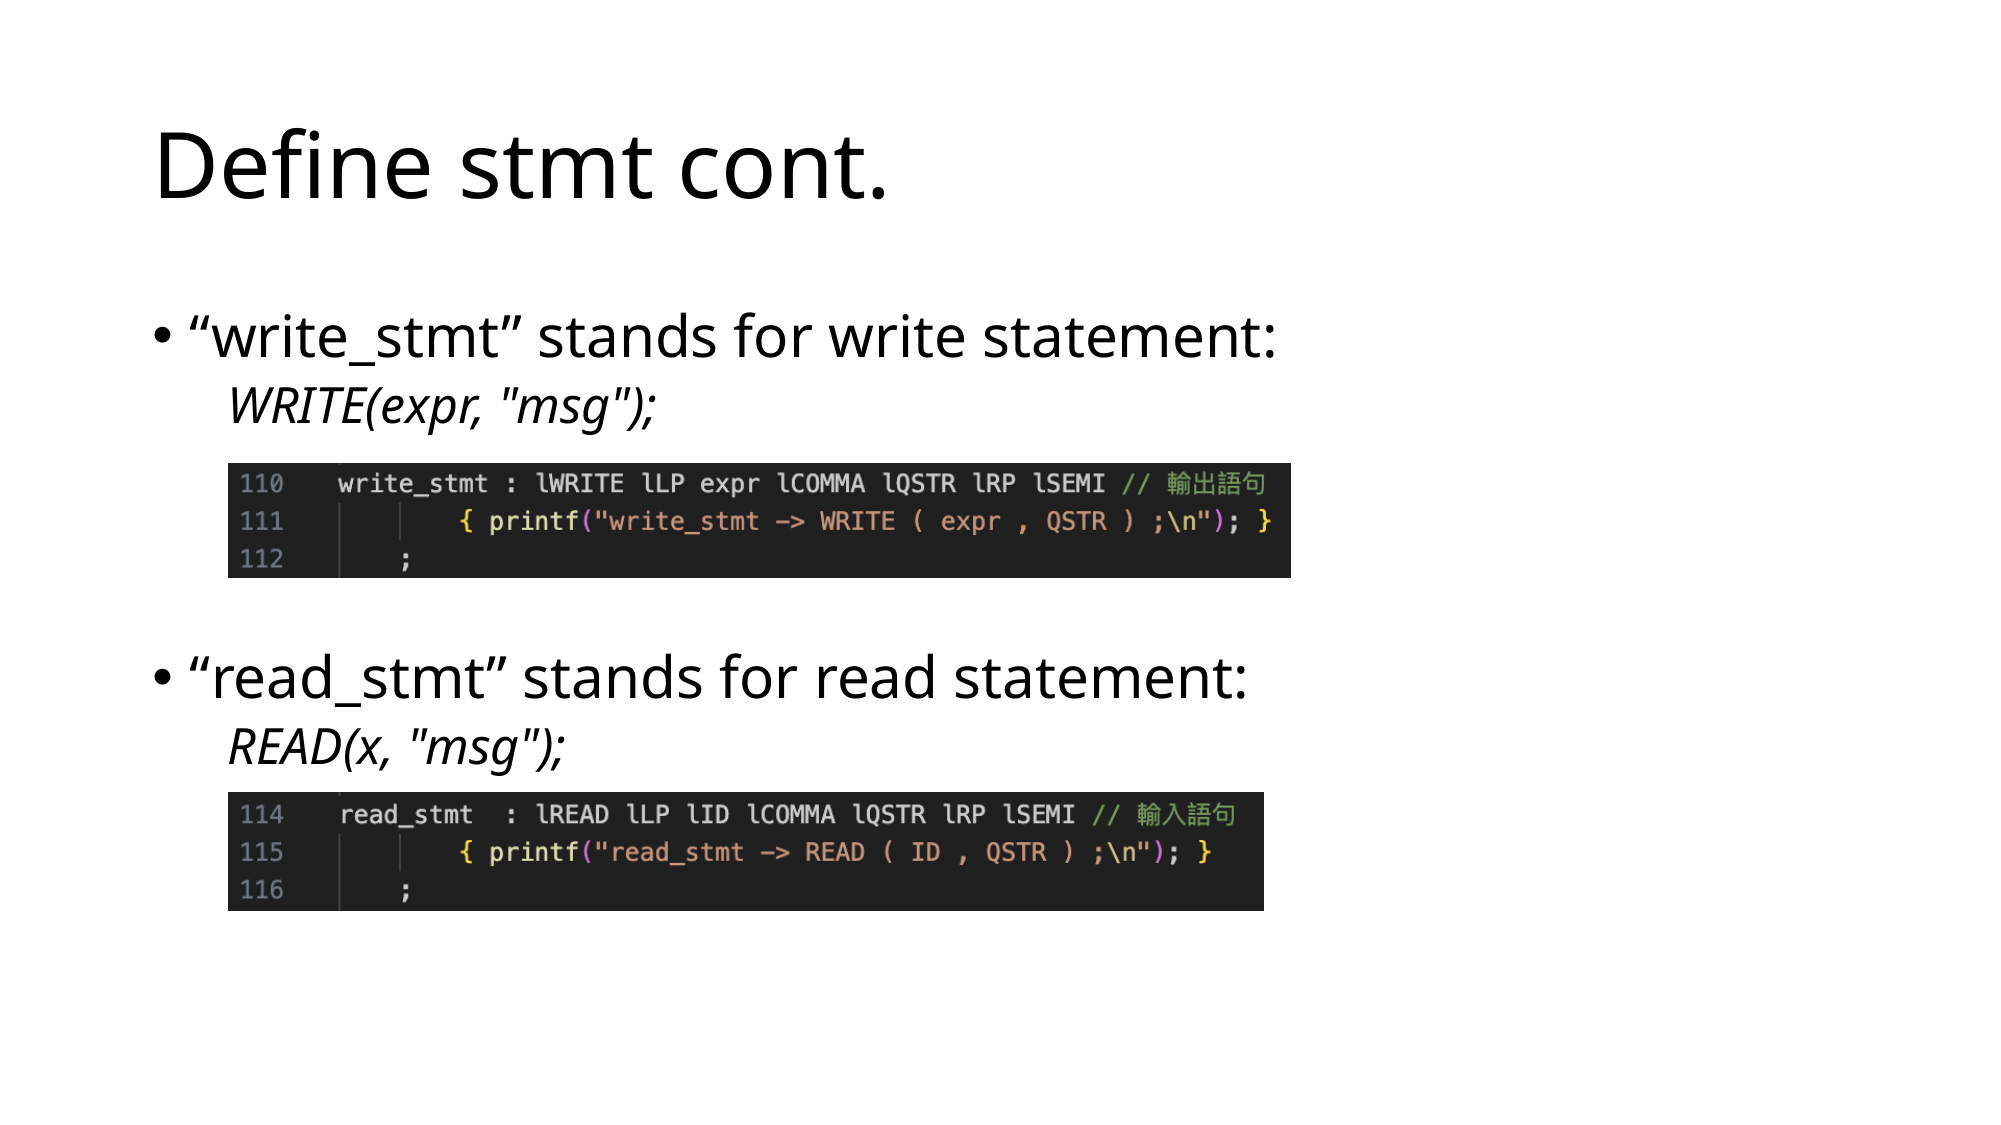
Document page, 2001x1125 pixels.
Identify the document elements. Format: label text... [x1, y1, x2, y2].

picture [227, 791, 1265, 912]
title Define stmt cont. [137, 59, 1863, 278]
picture [227, 462, 1292, 579]
list “write_stmt” stands for write statement: WRITE(expr, "msg"); “read_stmt” stands for read statement: READ(x, "msg"); [137, 299, 1863, 1014]
